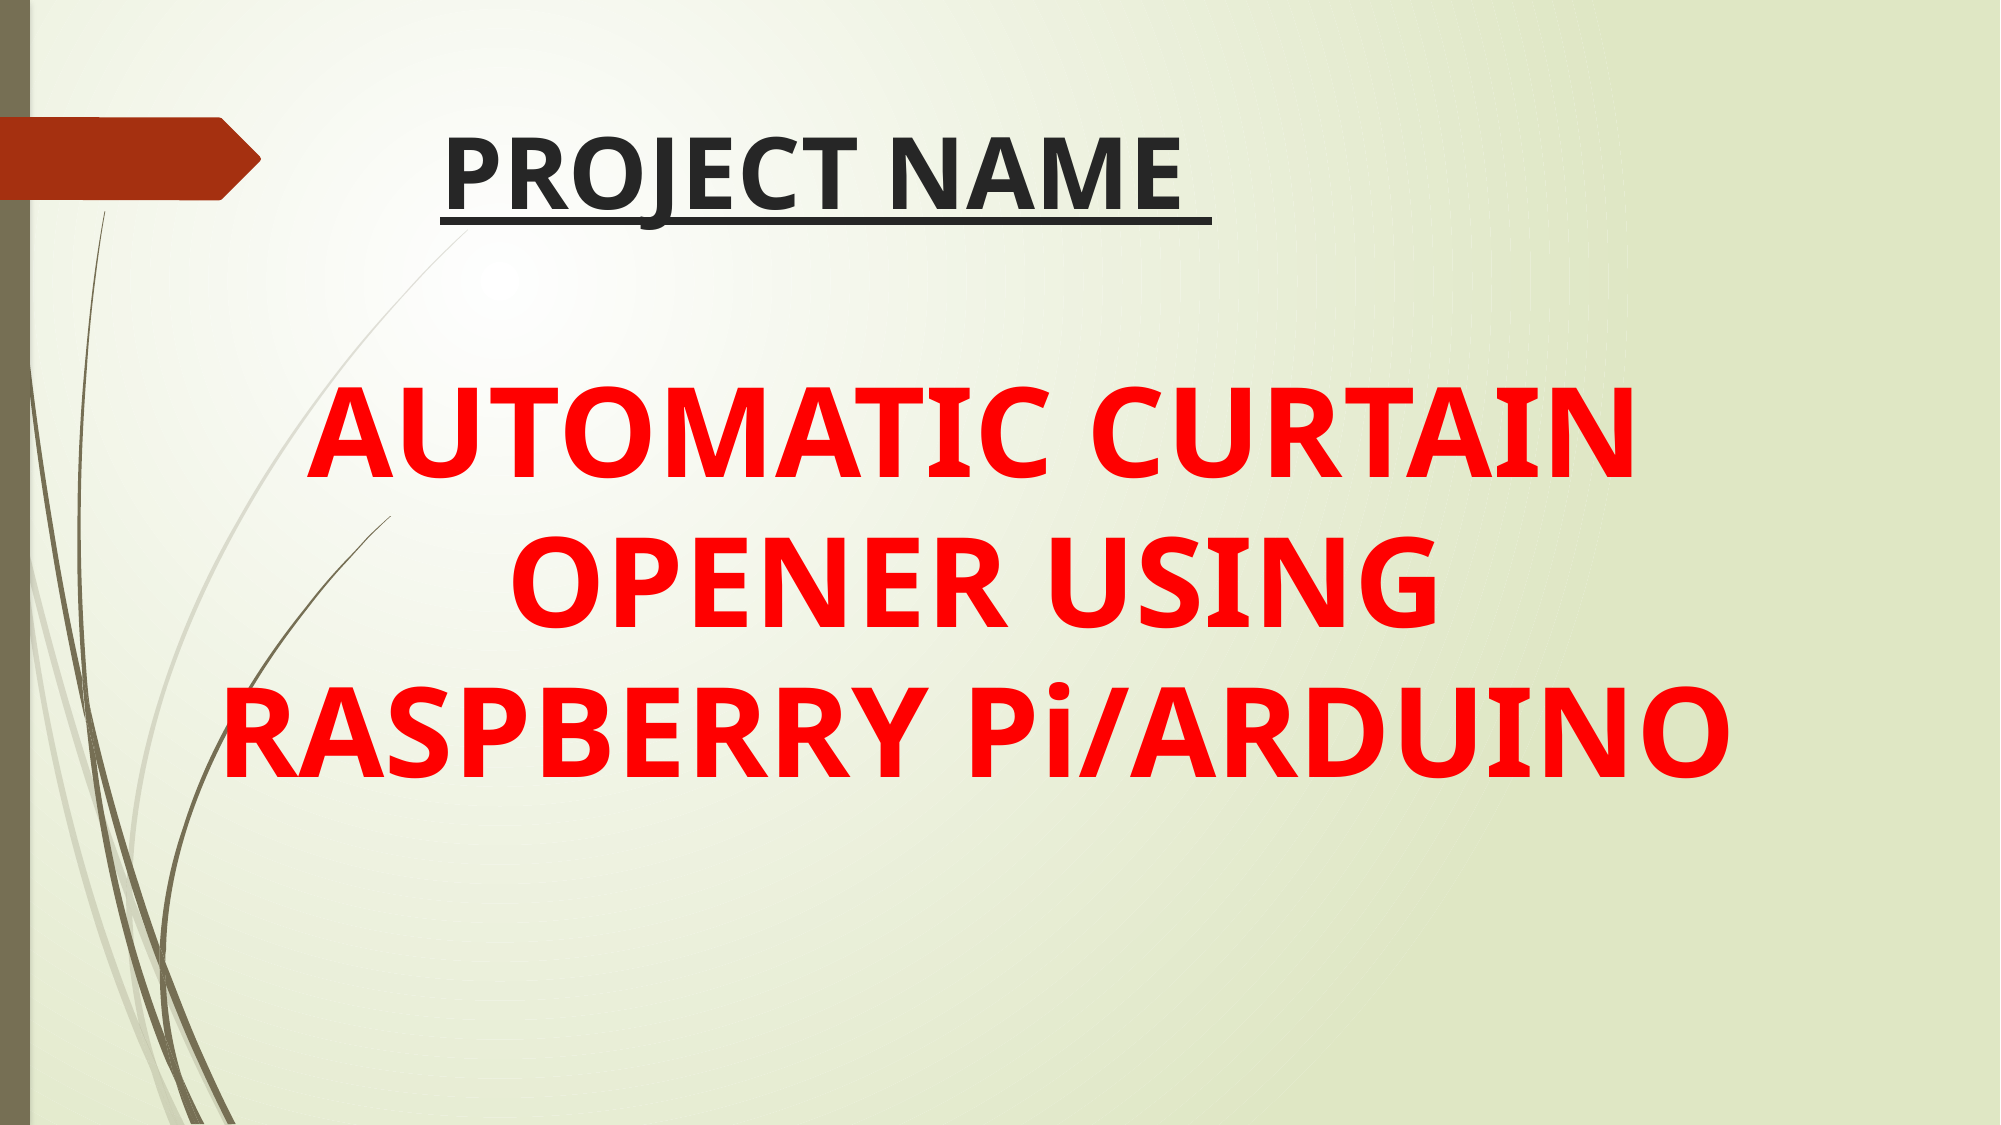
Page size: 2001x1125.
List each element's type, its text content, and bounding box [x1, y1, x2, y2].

list AUTOMATIC CURTAIN OPENER USING RASPBERRY Pi/ARDUINO [144, 345, 1808, 900]
title PROJECT NAME [425, 102, 1888, 313]
